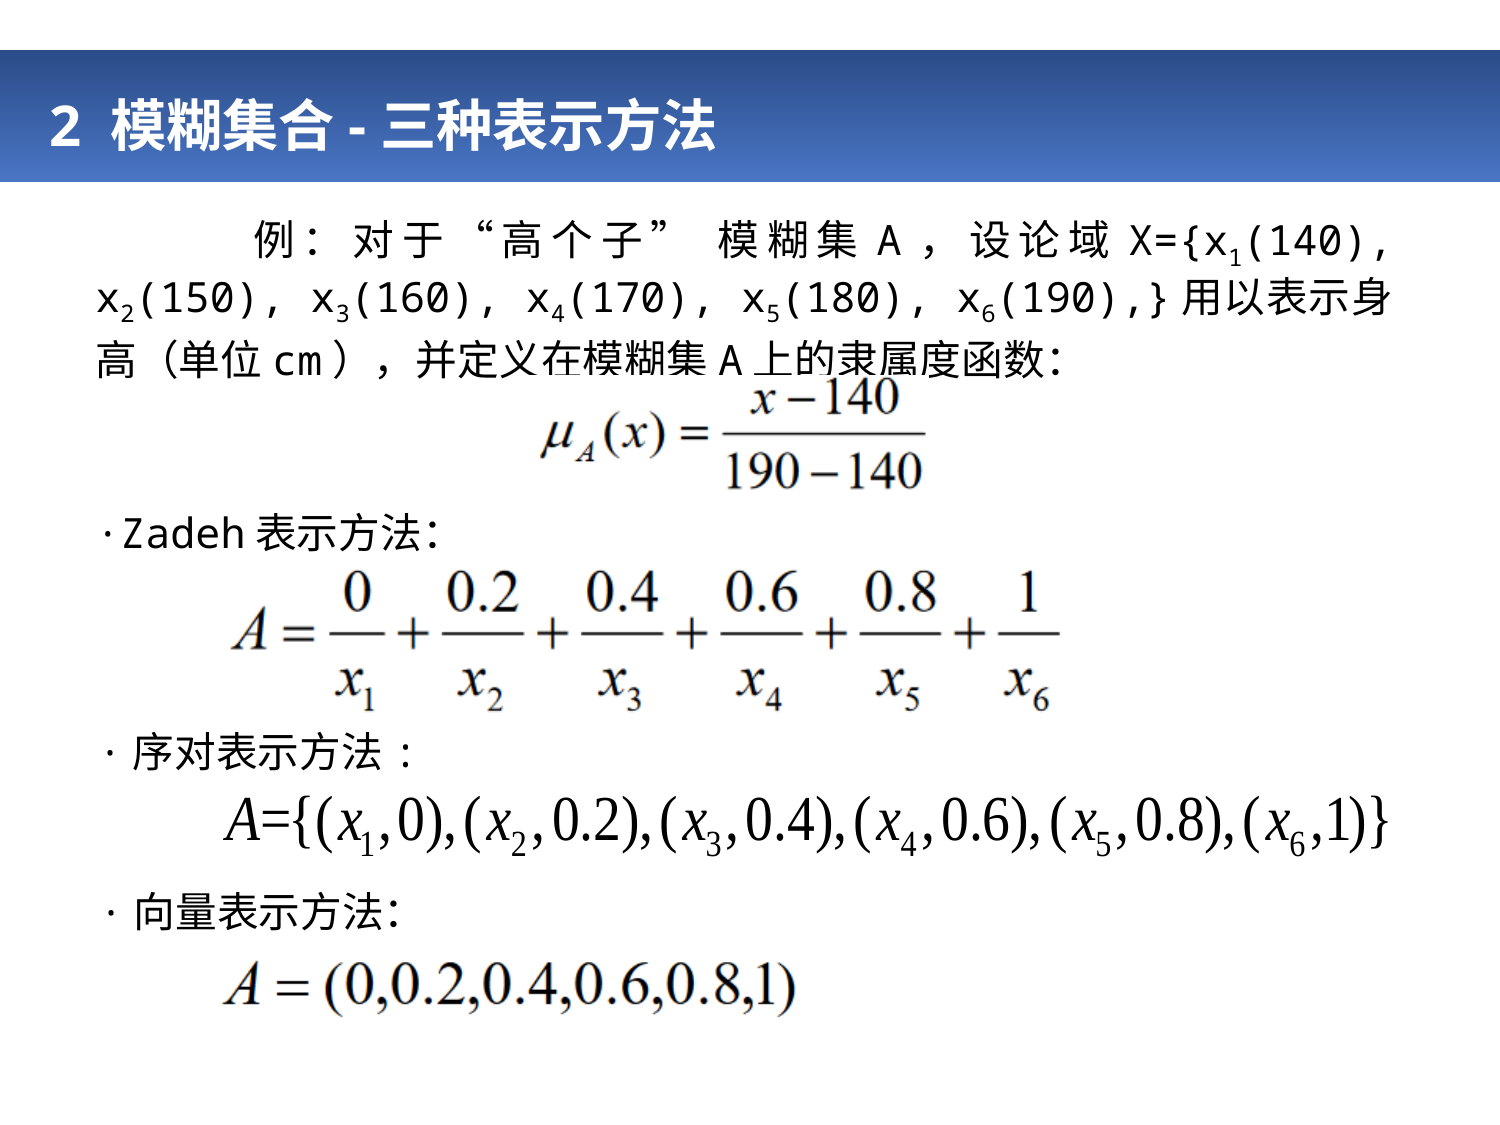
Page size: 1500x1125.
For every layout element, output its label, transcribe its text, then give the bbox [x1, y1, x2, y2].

title 2 模糊集合-三种表示方法 [34, 70, 1437, 186]
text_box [213, 776, 1401, 873]
text_box ·Zadeh表示方法： [80, 492, 1397, 564]
text_box ·序对表示方法: [82, 711, 1410, 783]
picture [528, 375, 929, 493]
picture [206, 557, 1071, 722]
text_box 例：对于“高个子” 模糊集A，设论域X={x1(140), x2(150), x3(160), x4(170), x5(180), x6(190),}用以表示身高（单位cm），并定义在模糊集A上的隶属度函数： [80, 207, 1408, 391]
text_box ·向量表示方法： [83, 872, 1400, 944]
picture [207, 951, 800, 1023]
